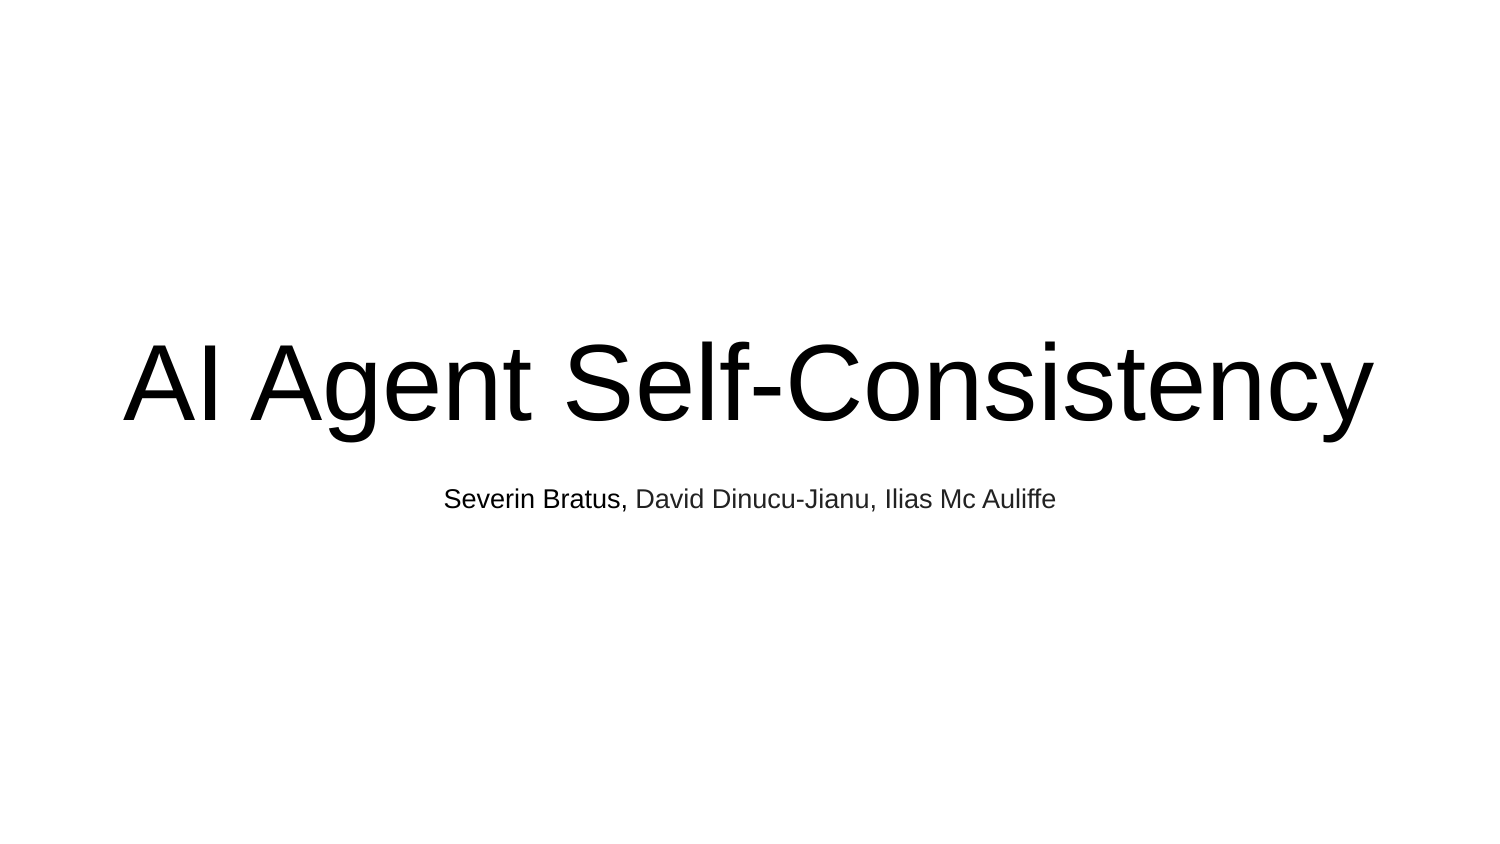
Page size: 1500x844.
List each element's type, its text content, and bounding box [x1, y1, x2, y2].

subtitle Severin Bratus, David Dinucu-Jianu, Ilias Mc Auliffe [51, 464, 1449, 595]
title AI Agent Self-Consistency [51, 122, 1449, 459]
